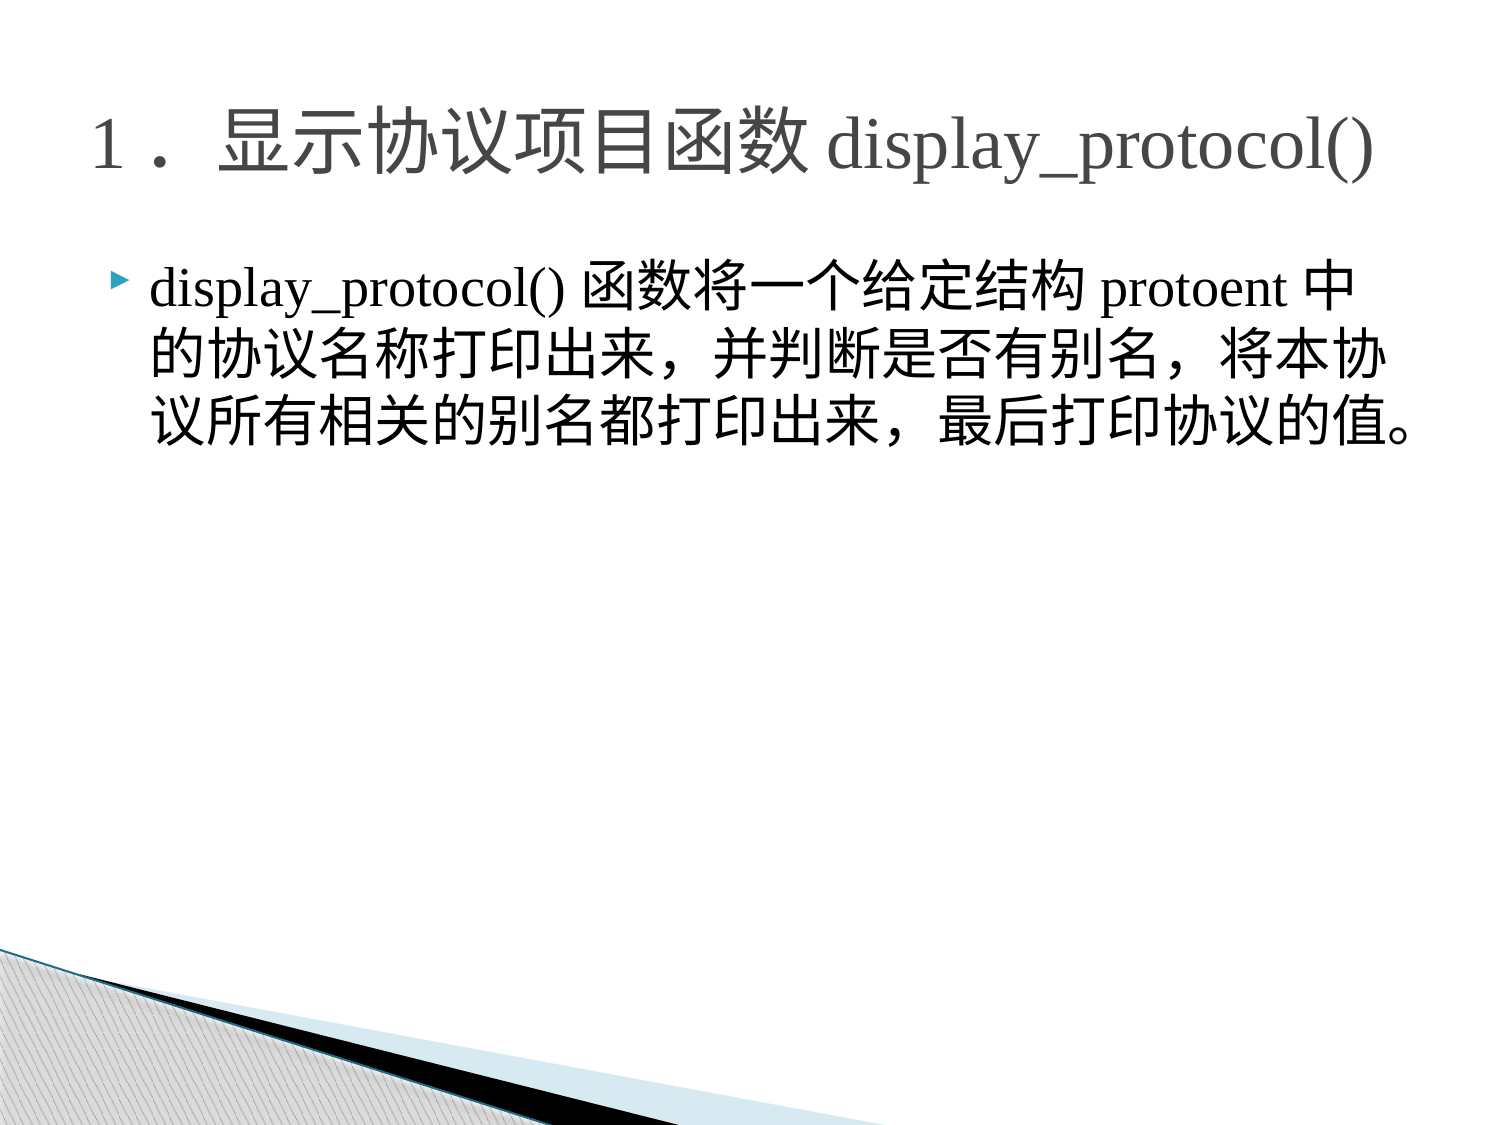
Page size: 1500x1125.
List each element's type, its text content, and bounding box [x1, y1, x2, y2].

title 1．显示协议项目函数display_protocol() [75, 45, 1425, 233]
list display_protocol()函数将一个给定结构protoent中的协议名称打印出来，并判断是否有别名，将本协议所有相关的别名都打印出来，最后打印协议的值。 [75, 243, 1425, 986]
